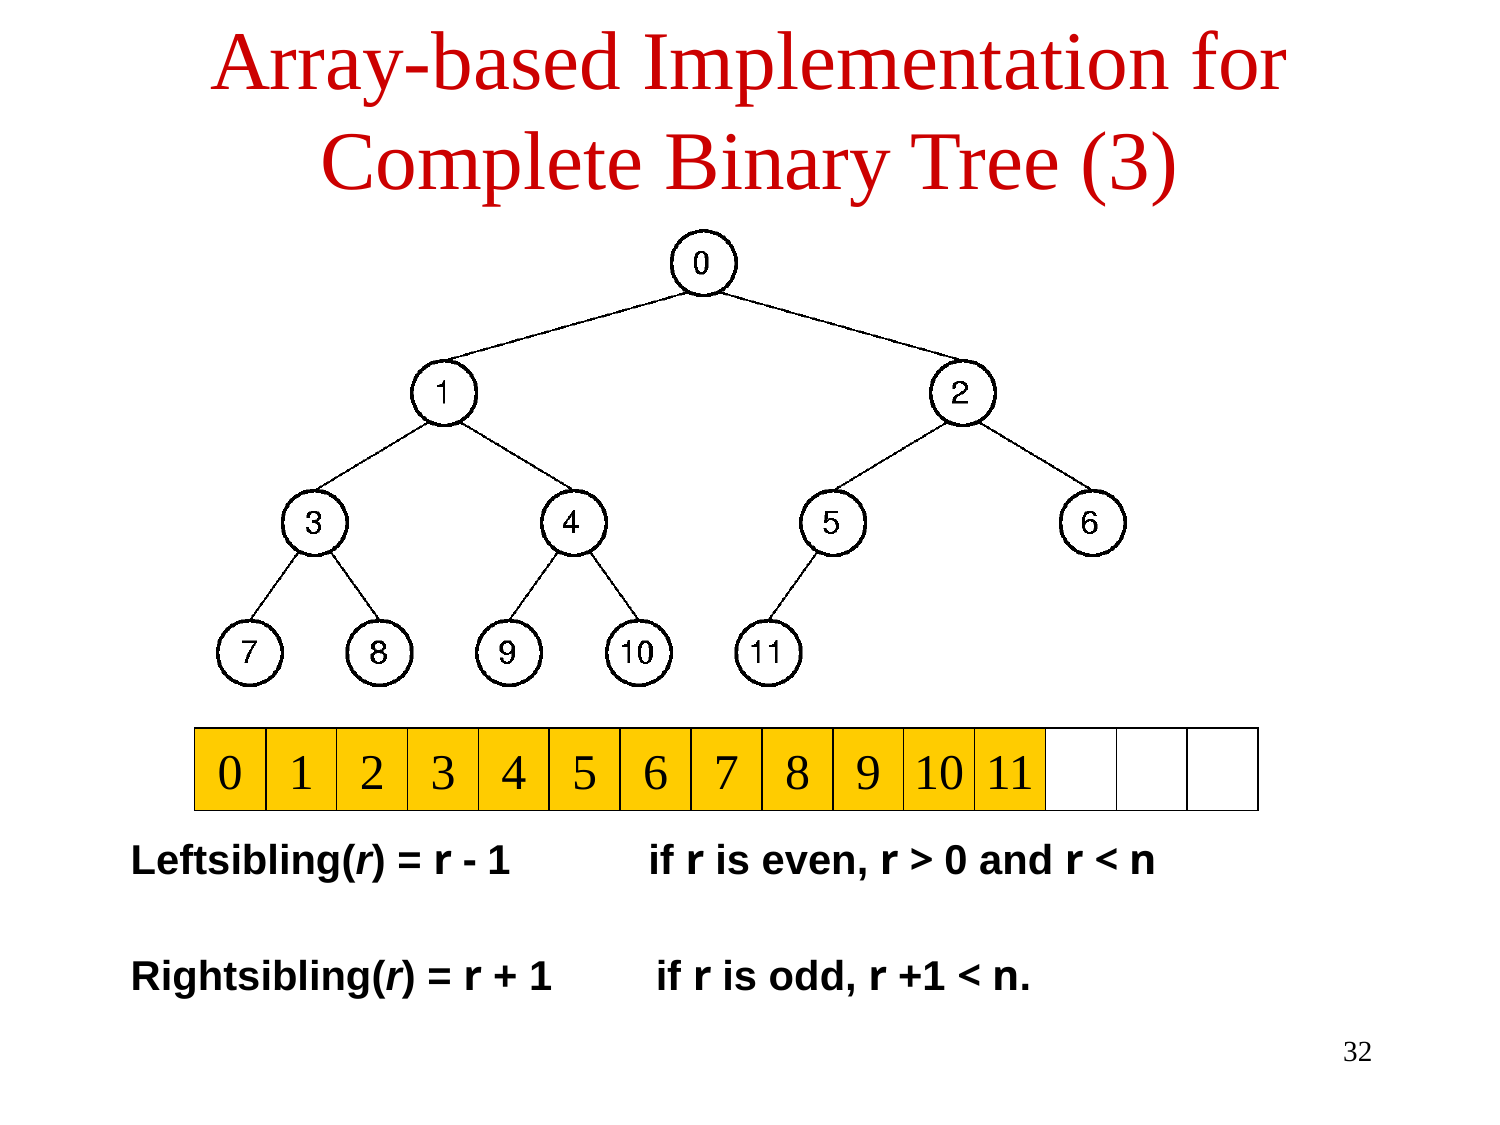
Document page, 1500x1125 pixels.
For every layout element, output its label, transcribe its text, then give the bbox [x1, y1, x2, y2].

text_box 4 [478, 728, 548, 811]
text_box 5 [548, 728, 620, 811]
text_box 9 [832, 728, 903, 811]
text_box 11 [974, 728, 1045, 811]
text_box 6 [620, 728, 690, 811]
text_box 1 [265, 728, 336, 811]
picture [183, 207, 1164, 718]
slide_number 32 [1074, 1024, 1388, 1101]
text_box [1116, 727, 1187, 811]
text_box 3 [407, 728, 478, 811]
text_box 7 [690, 728, 761, 811]
text_box 2 [336, 728, 407, 811]
text_box 10 [903, 728, 974, 811]
text_box [1045, 727, 1116, 811]
text_box 0 [194, 728, 265, 811]
text_box [1187, 727, 1259, 811]
title Array-based Implementation for Complete Binary Tree (3) [74, 30, 1425, 182]
list Leftsibling(r) = r - 1 if r is even, r > 0 and r < n Rightsibling(r) = r + 1 if r is odd, r +1 < n. [115, 824, 1500, 1125]
text_box 8 [761, 728, 832, 811]
